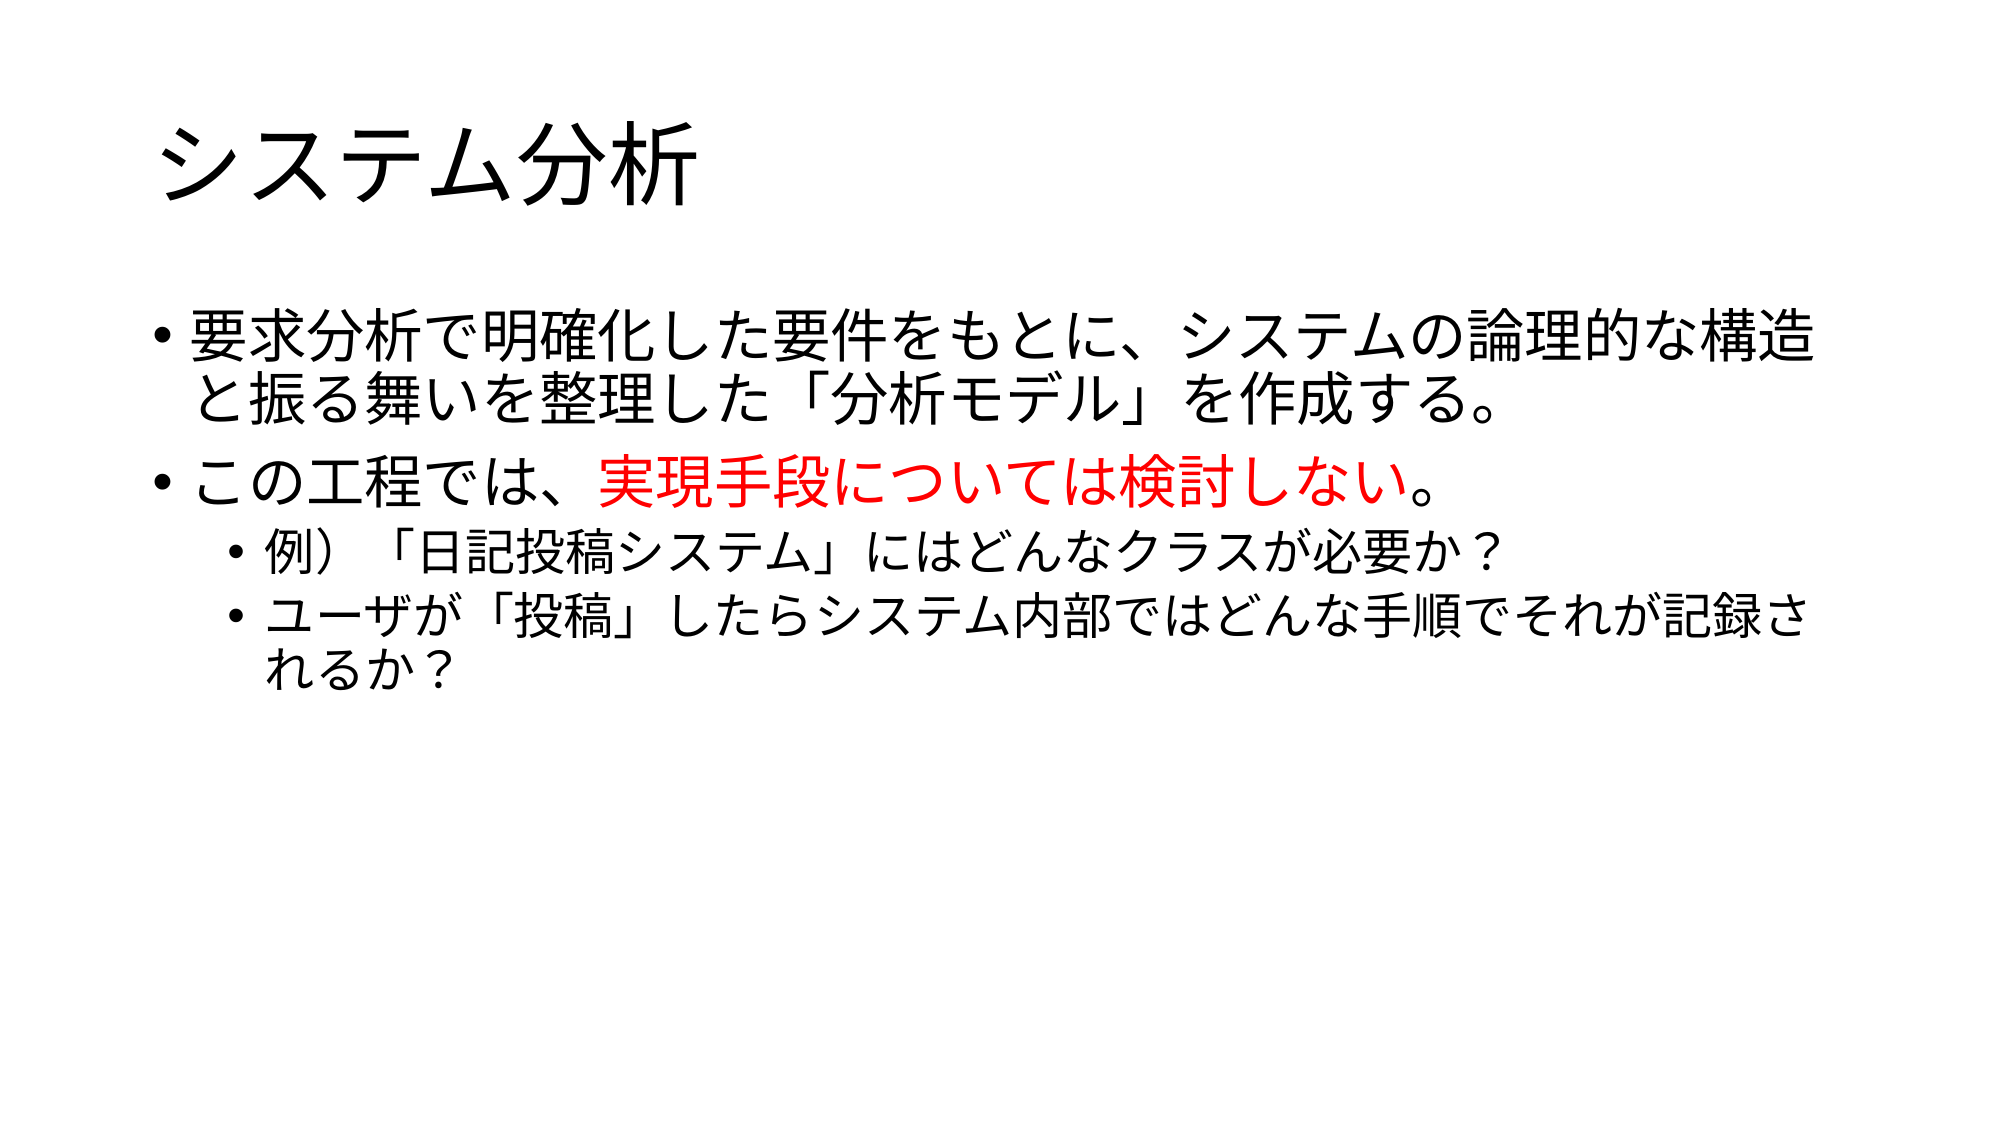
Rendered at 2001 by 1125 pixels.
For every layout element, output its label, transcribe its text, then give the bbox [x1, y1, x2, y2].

title システム分析 [137, 59, 1863, 278]
list 要求分析で明確化した要件をもとに、システムの論理的な構造と振る舞いを整理した「分析モデル」を作成する。 この工程では、実現手段については検討しない。 例）「日記投稿システム」にはどんなクラスが必要か？ ユーザが「投稿」したらシステム内部ではどんな手順でそれが記録されるか？ [137, 299, 1863, 1014]
